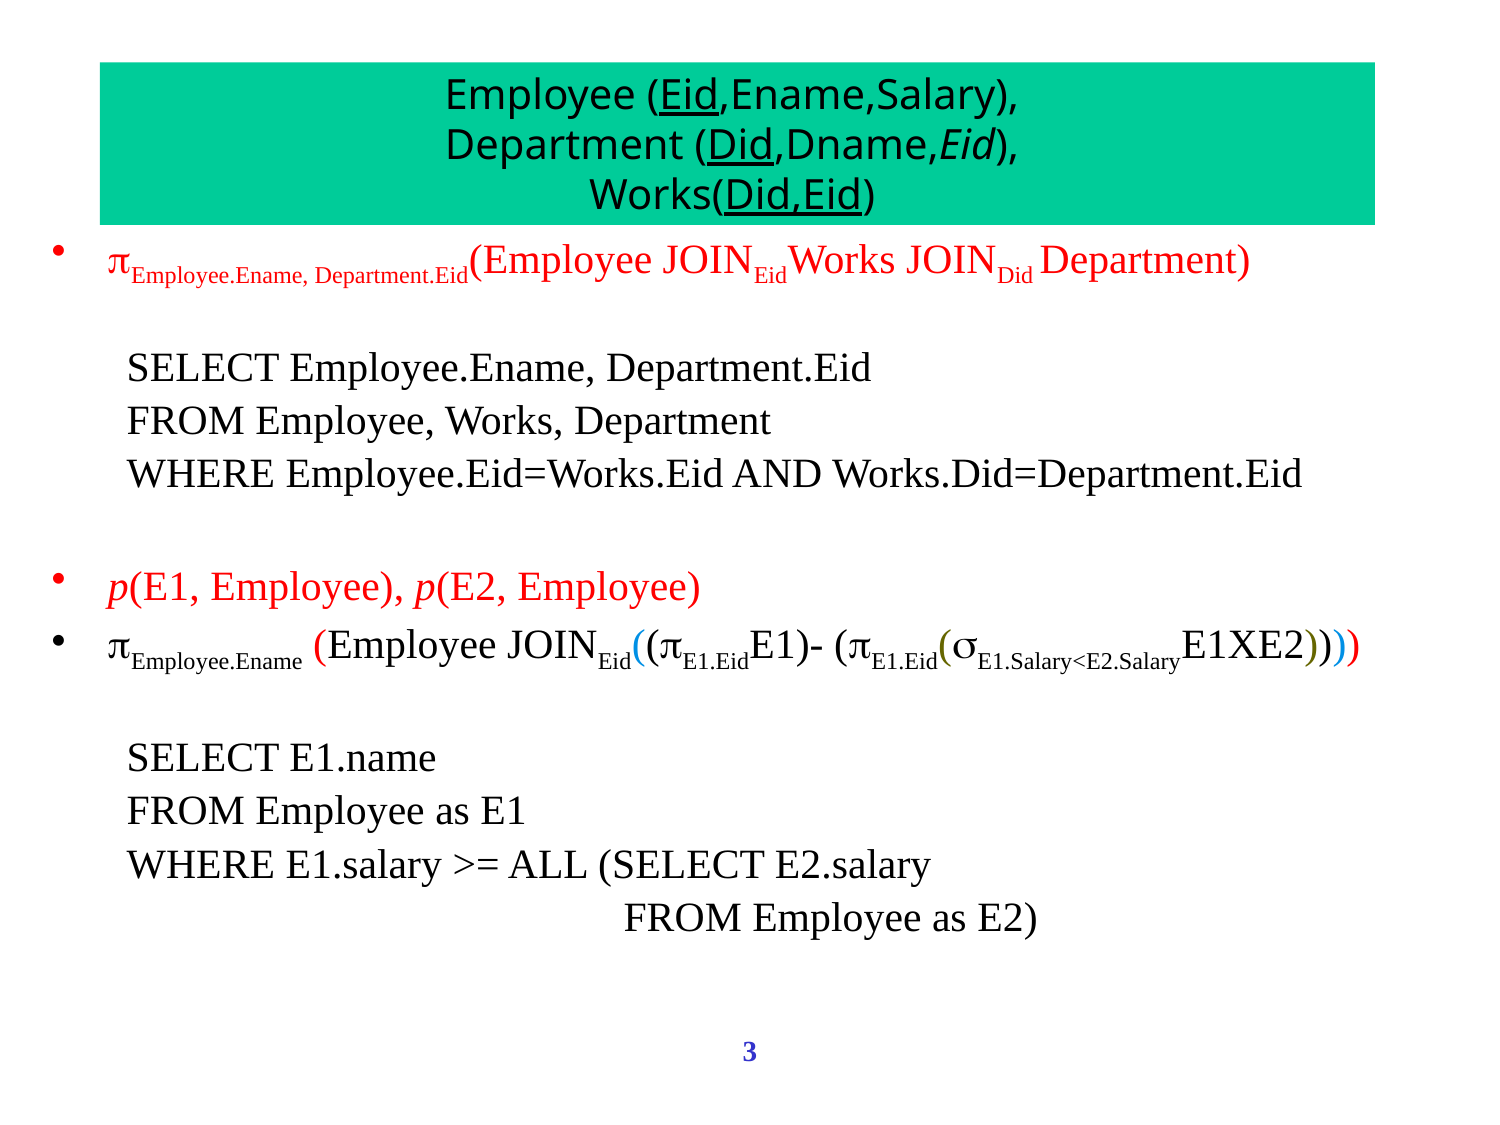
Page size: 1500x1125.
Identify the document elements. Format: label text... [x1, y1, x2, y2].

list Employee.Ename, Department.Eid(Employee JOINEidWorks JOINDid Department) SELECT Employee.Ename, Department.Eid FROM Employee, Works, Department WHERE Employee.Eid=Works.Eid AND Works.Did=Department.Eid p(E1, Employee), p(E2, Employee) Employee.Ename (Employee JOINEid((E1.EidE1)- (E1.Eid(E1.Salary<E2.SalaryE1XE2)))) SELECT E1.name FROM Employee as E1 WHERE E1.salary >= ALL (SELECT E2.salary FROM Employee as E2) [36, 224, 1425, 1013]
footer 3 [74, 1024, 1426, 1101]
text_box Employee (Eid,Ename,Salary), Department (Did,Dname,Eid), Works(Did,Eid) [99, 62, 1375, 225]
